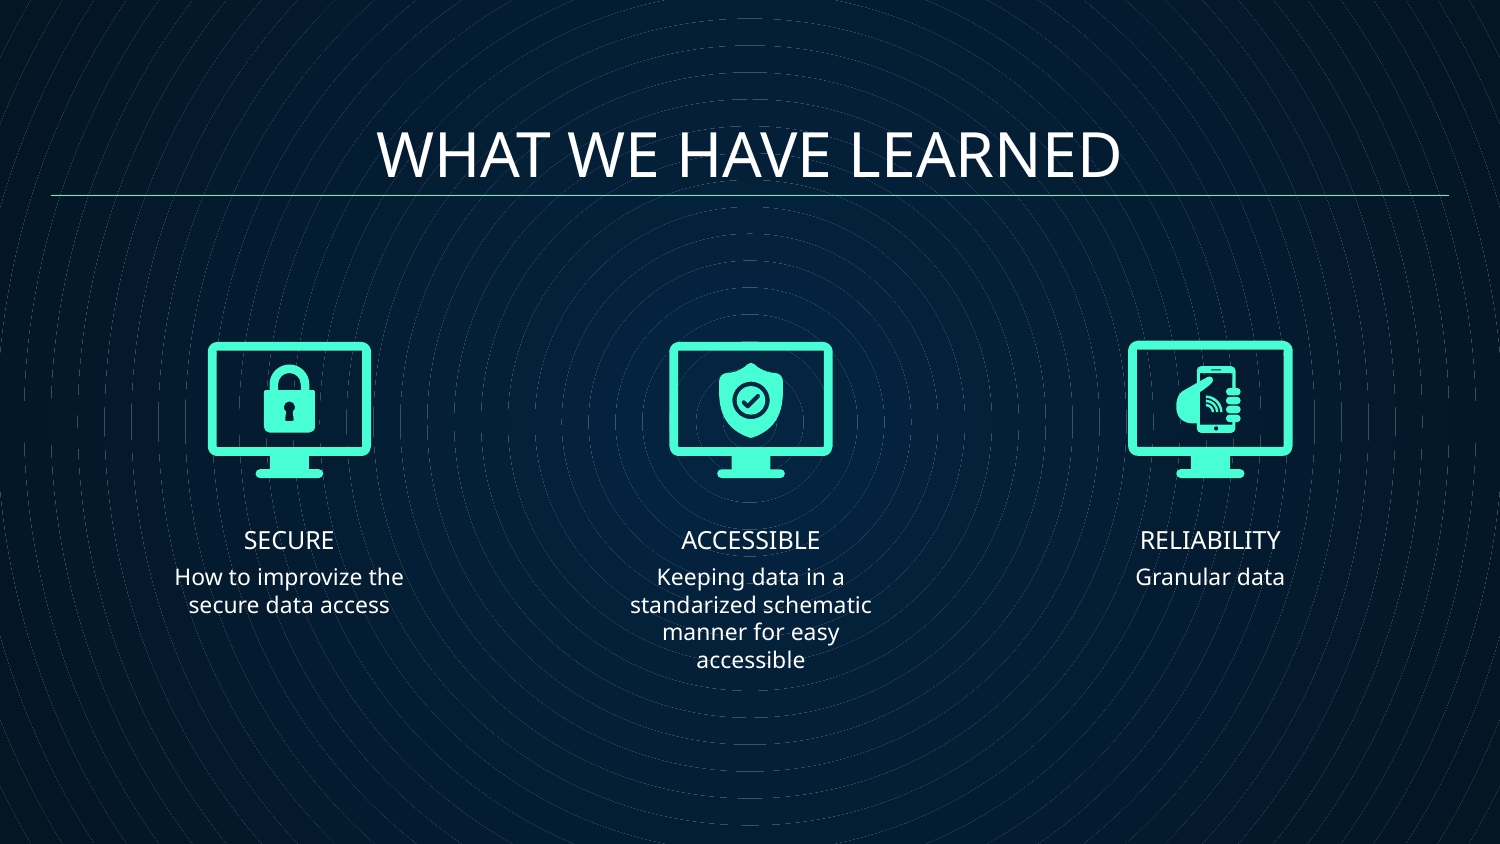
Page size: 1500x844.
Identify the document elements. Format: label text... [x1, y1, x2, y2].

subtitle Granular data [1055, 570, 1366, 631]
title SECURE [119, 537, 460, 570]
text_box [1127, 340, 1293, 479]
subtitle How to improvize the secure data access [134, 570, 445, 631]
title ACCESSIBLE [580, 537, 922, 570]
title RELIABILITY [1040, 537, 1381, 570]
text_box [207, 341, 372, 479]
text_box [669, 341, 833, 479]
title WHAT WE HAVE LEARNED [51, 105, 1449, 195]
text_box [263, 364, 315, 433]
title WHAT WE HAVE LEARNED [51, 202, 1449, 206]
subtitle Keeping data in a standarized schematic manner for easy accessible [596, 570, 906, 631]
